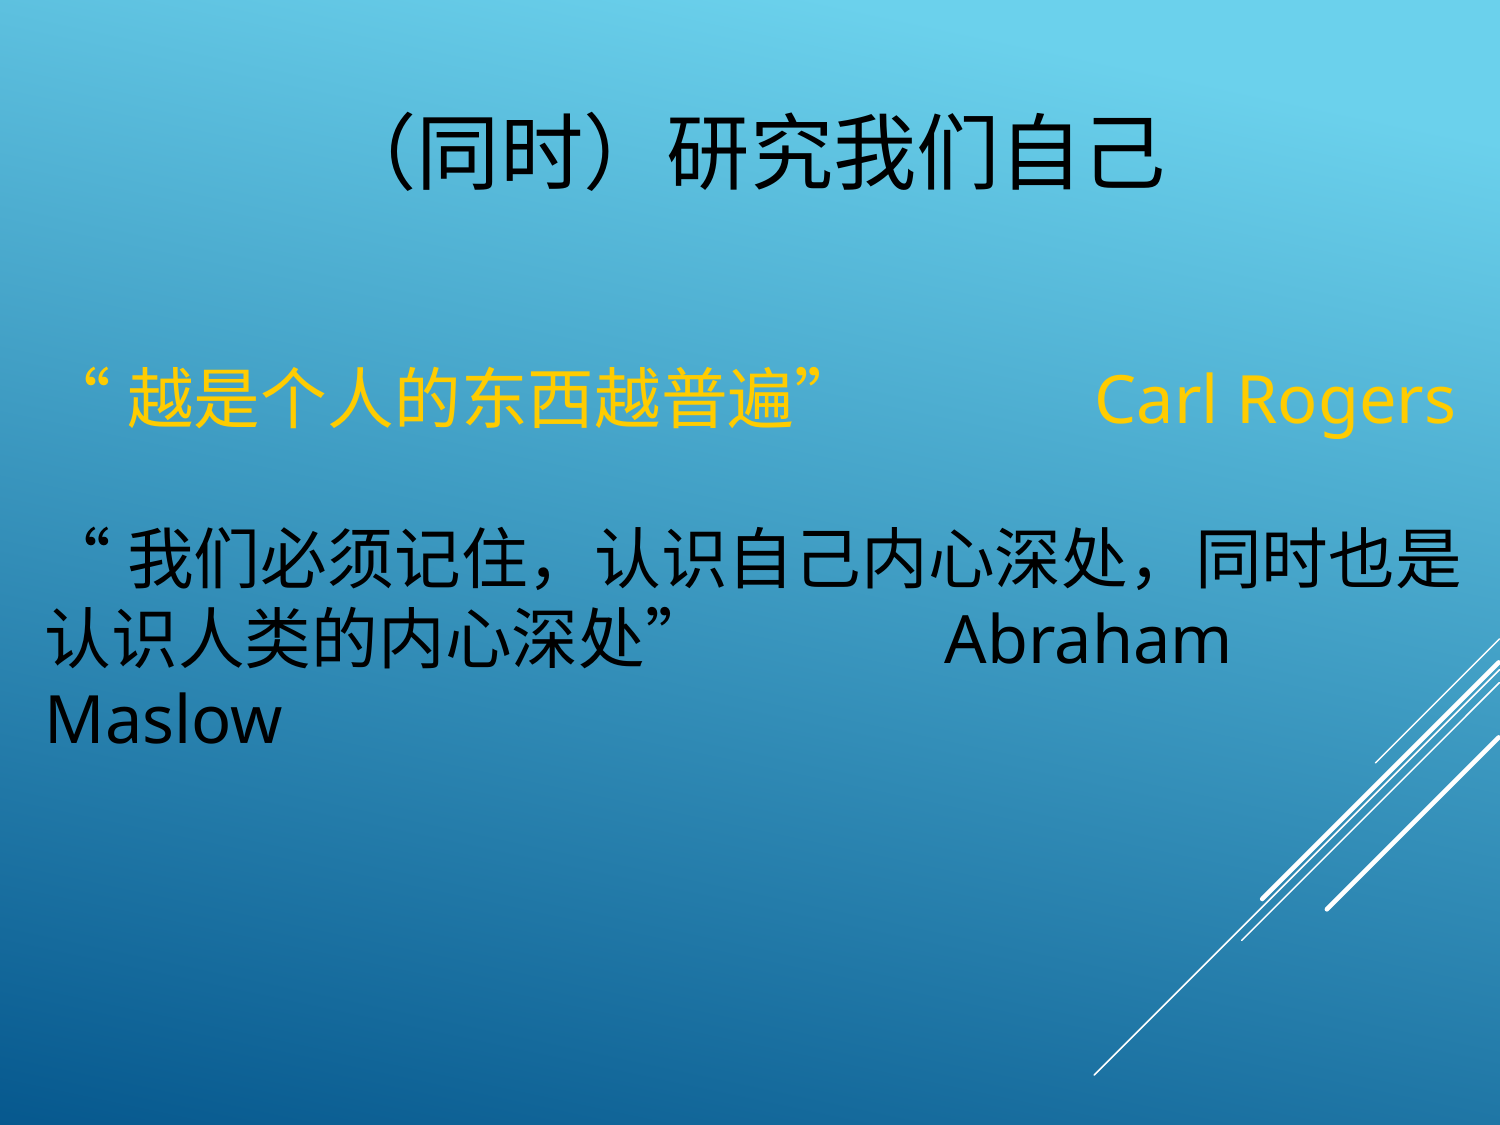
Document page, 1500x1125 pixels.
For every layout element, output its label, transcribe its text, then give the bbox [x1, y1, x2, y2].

text_box （同时）研究我们自己 [0, 100, 1500, 200]
text_box “越是个人的东西越普遍” Carl Rogers “我们必须记住，认识自己内心深处，同时也是认识人类的内心深处” Abraham Maslow [29, 349, 1495, 765]
